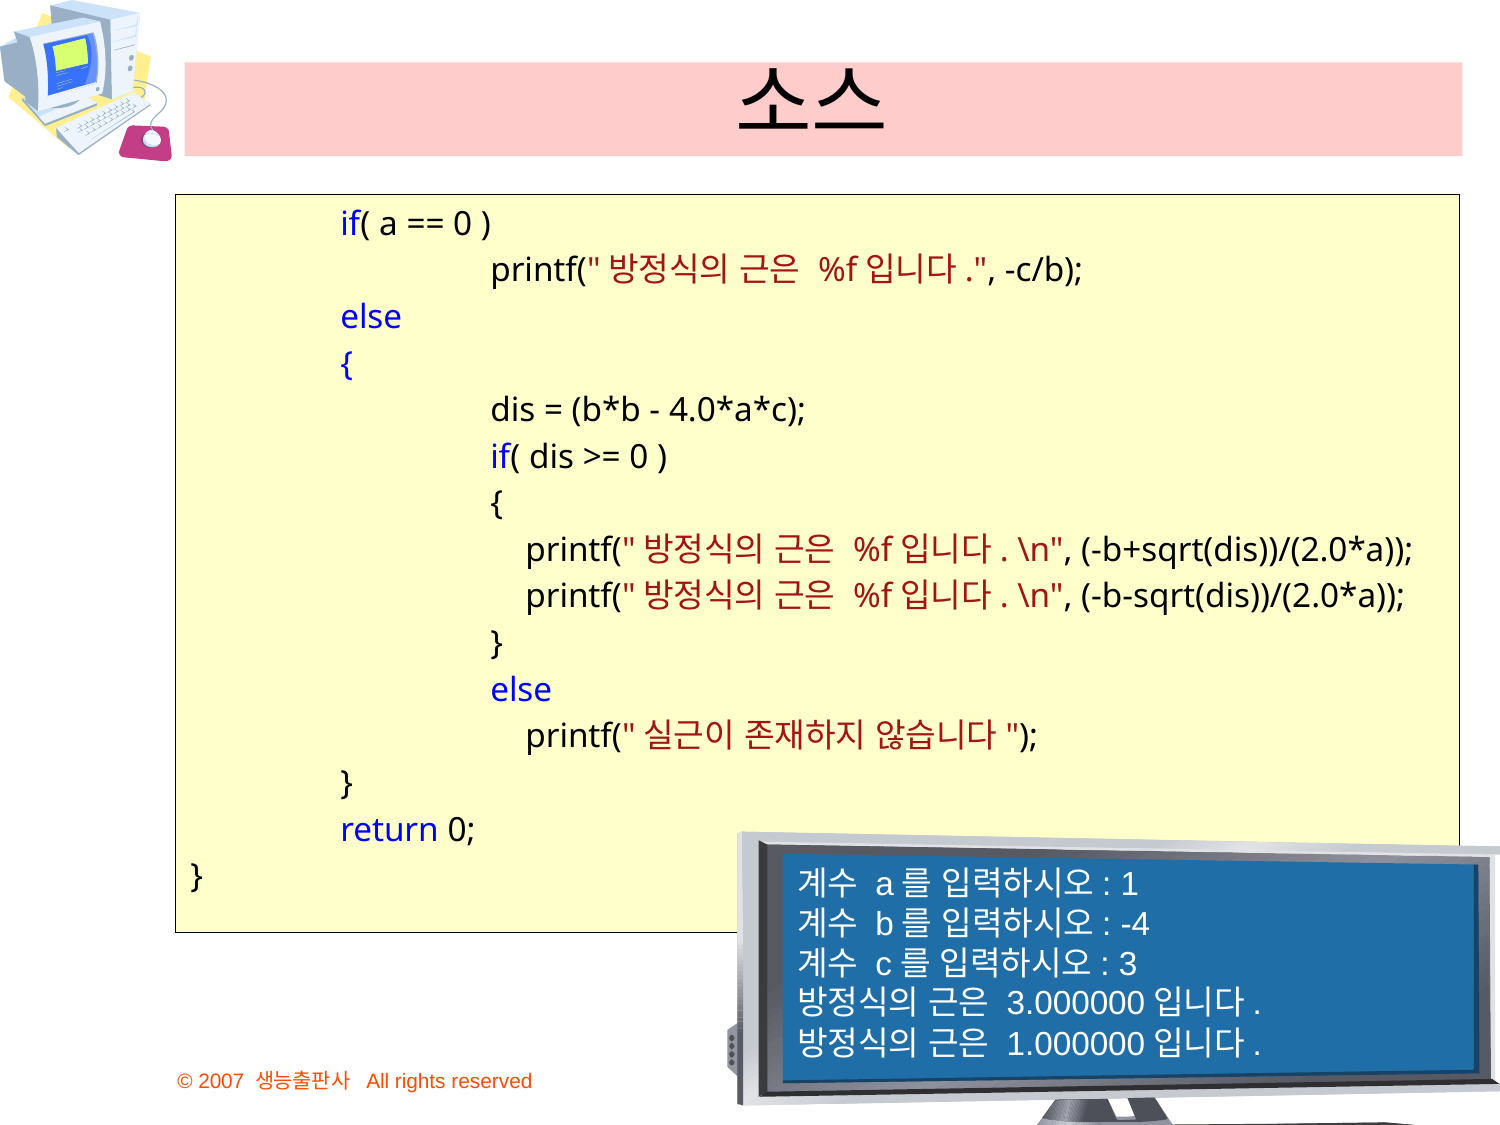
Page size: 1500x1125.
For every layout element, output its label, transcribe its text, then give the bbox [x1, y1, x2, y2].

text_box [724, 830, 1500, 1125]
title 소스 [184, 62, 1463, 157]
text_box if( a == 0 ) printf("방정식의 근은 %f입니다.", -c/b); else { dis = (b*b - 4.0*a*c); if( dis >= 0 ) { printf("방정식의 근은 %f입니다. \n", (-b+sqrt(dis))/(2.0*a)); printf("방정식의 근은 %f입니다. \n", (-b-sqrt(dis))/(2.0*a)); } else printf("실근이 존재하지 않습니다"); } return 0; } [175, 194, 1460, 933]
